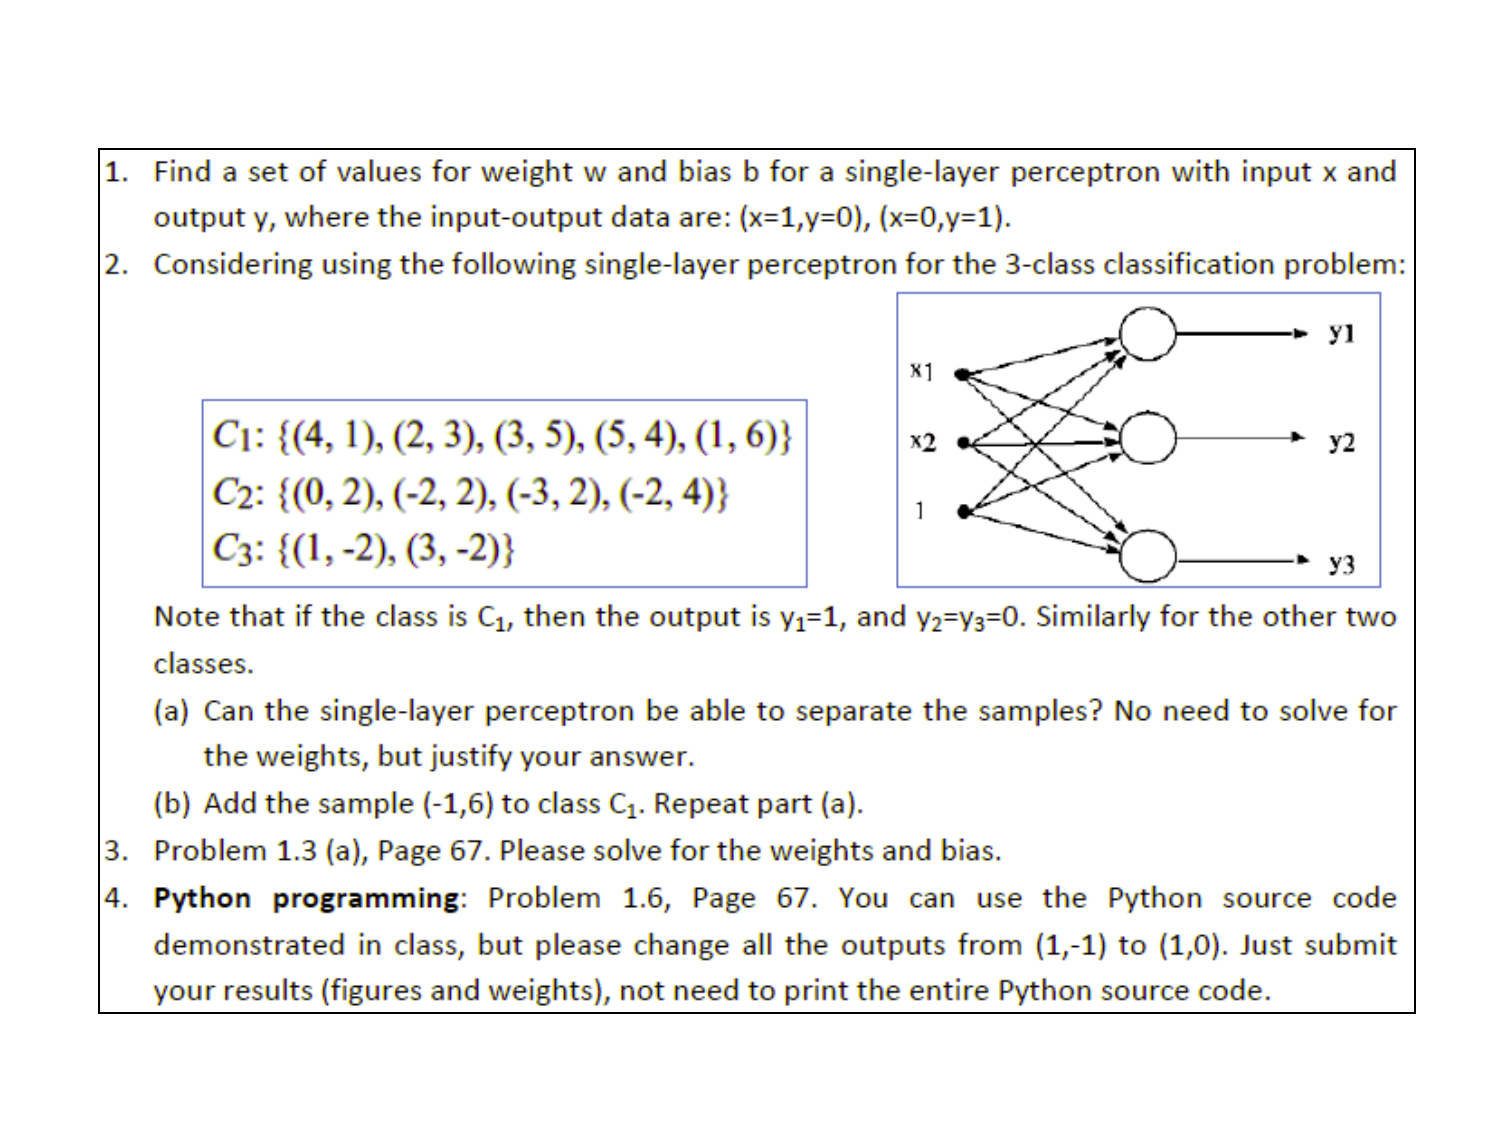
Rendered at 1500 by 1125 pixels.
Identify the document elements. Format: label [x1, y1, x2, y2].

list [99, 149, 1415, 1013]
